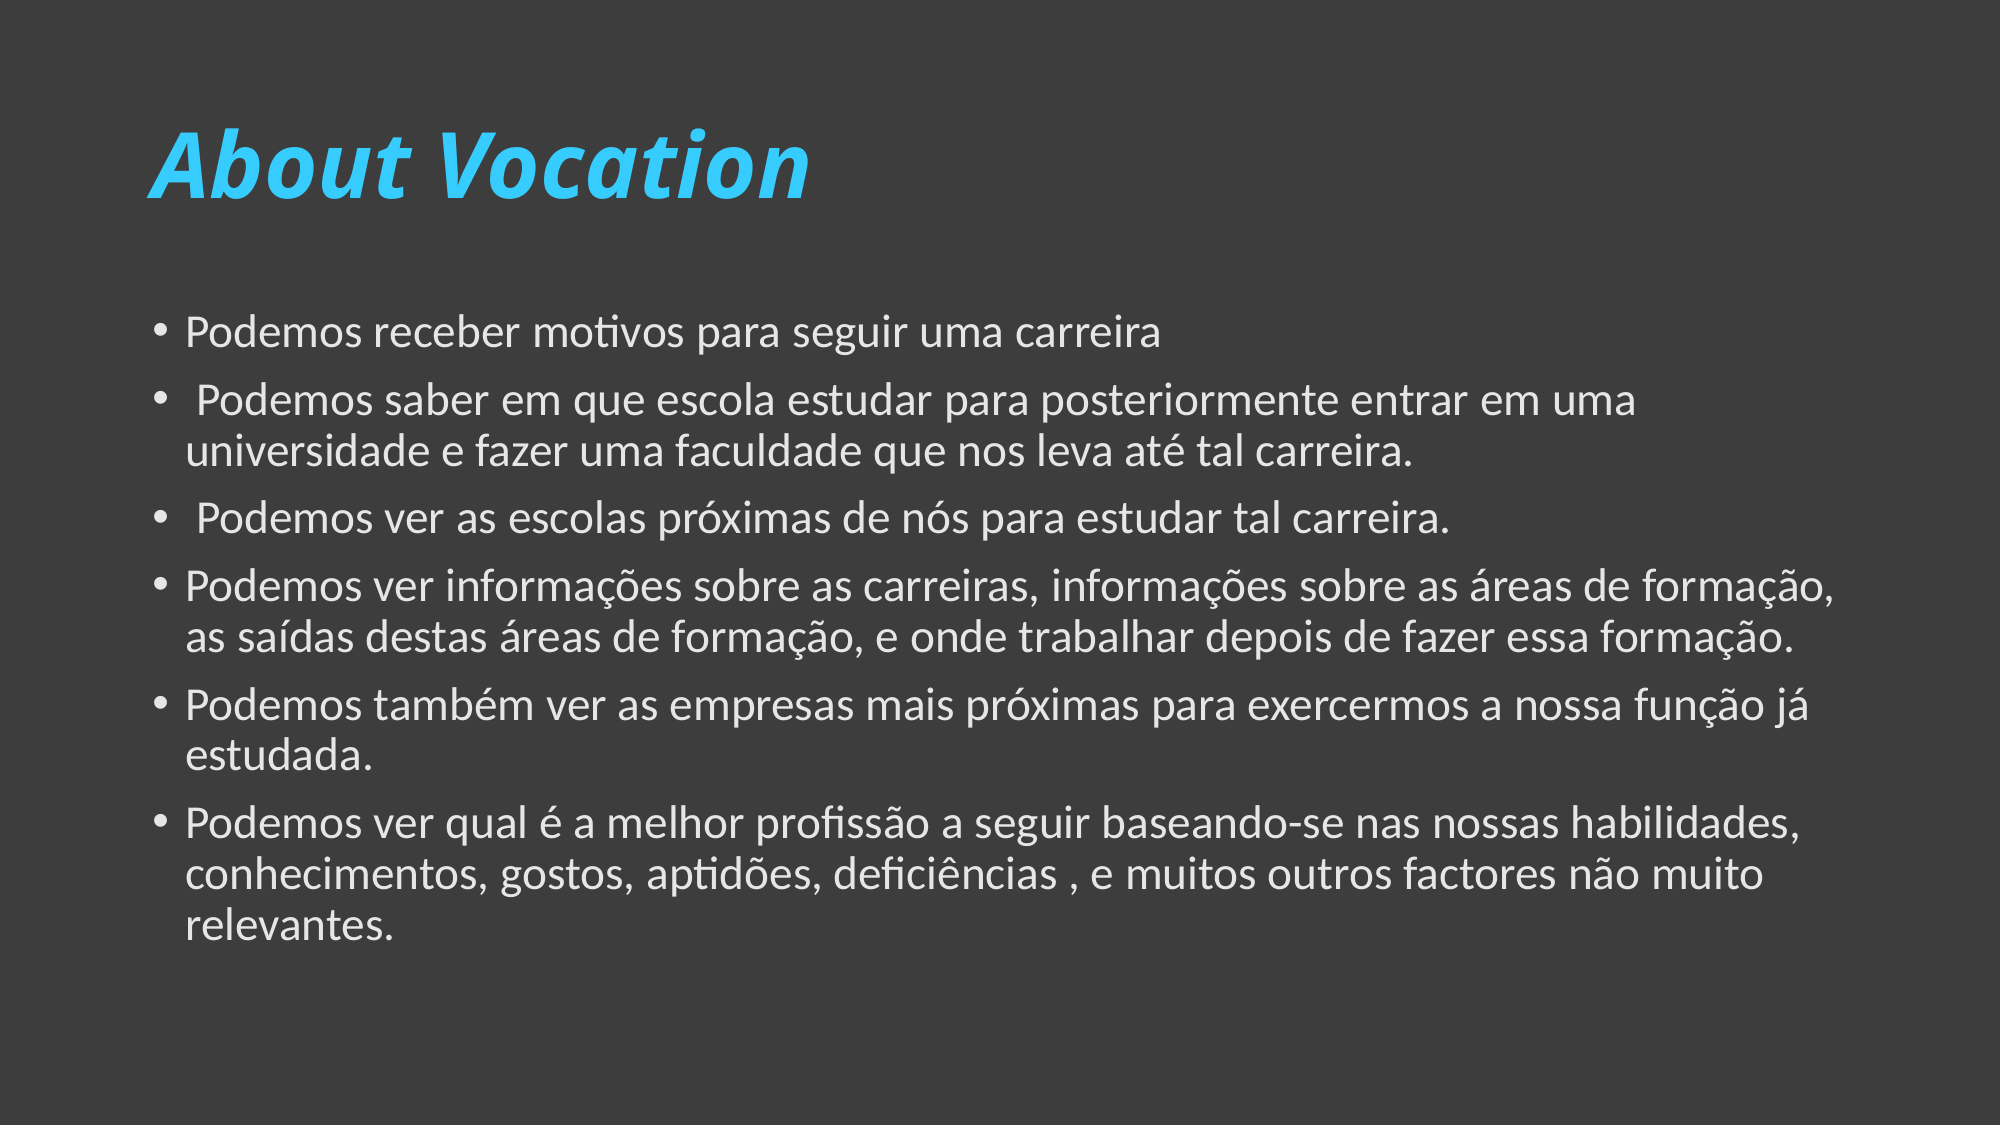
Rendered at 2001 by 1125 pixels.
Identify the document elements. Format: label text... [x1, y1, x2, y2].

list Podemos receber motivos para seguir uma carreira Podemos saber em que escola estudar para posteriormente entrar em uma universidade e fazer uma faculdade que nos leva até tal carreira. Podemos ver as escolas próximas de nós para estudar tal carreira. Podemos ver informações sobre as carreiras, informações sobre as áreas de formação, as saídas destas áreas de formação, e onde trabalhar depois de fazer essa formação. Podemos também ver as empresas mais próximas para exercermos a nossa função já estudada. Podemos ver qual é a melhor profissão a seguir baseando-se nas nossas habilidades, conhecimentos, gostos, aptidões, deficiências , e muitos outros factores não muito relevantes. [137, 299, 1863, 1014]
title About Vocation [137, 59, 1863, 278]
